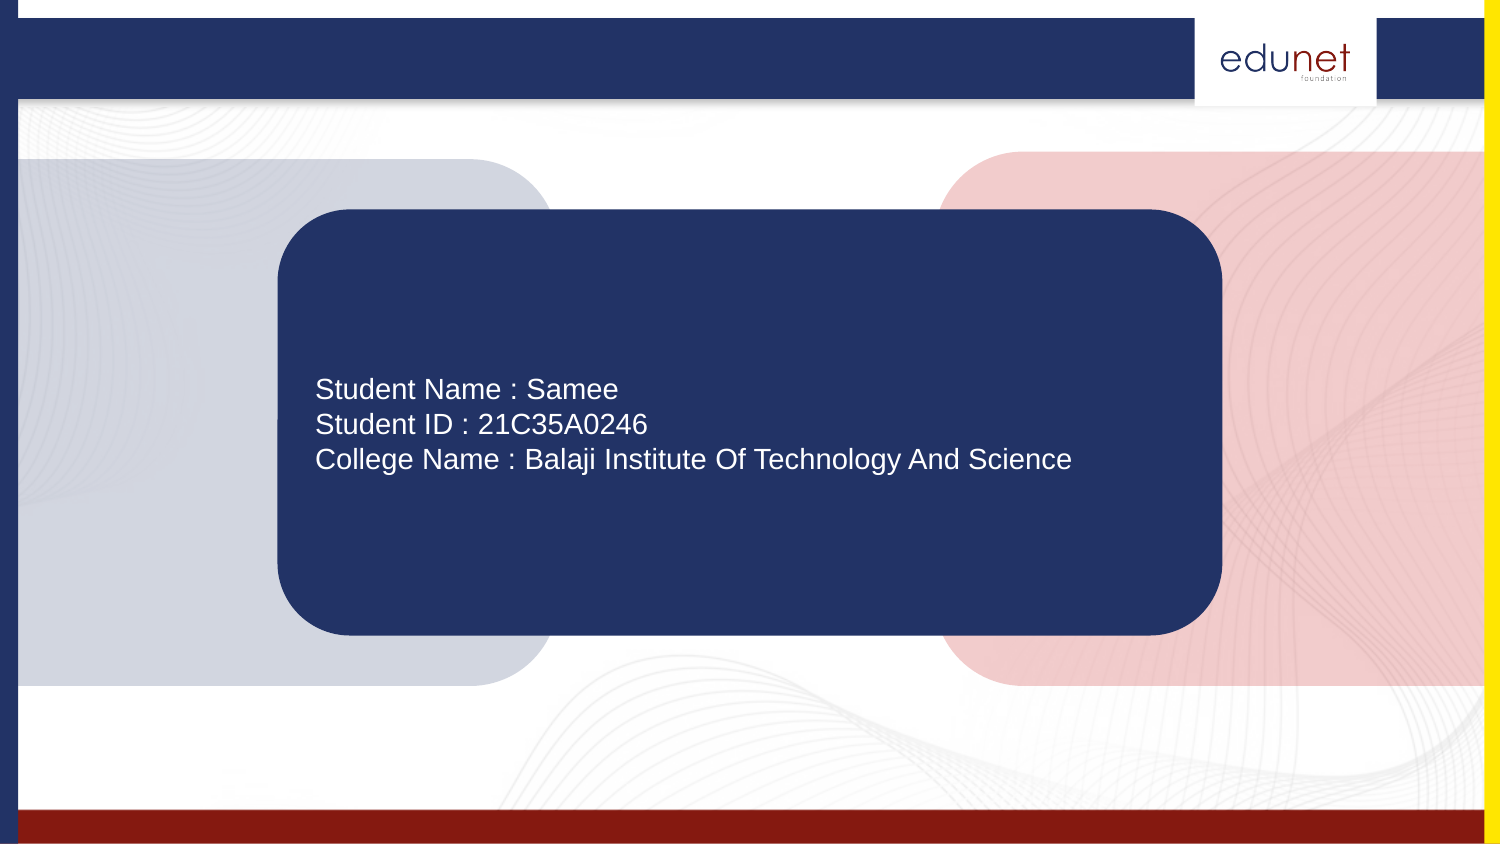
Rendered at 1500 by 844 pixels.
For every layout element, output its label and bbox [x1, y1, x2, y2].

text_box [1482, 0, 1500, 844]
picture [1215, 38, 1356, 86]
text_box [0, 0, 20, 844]
picture [17, 107, 1485, 811]
